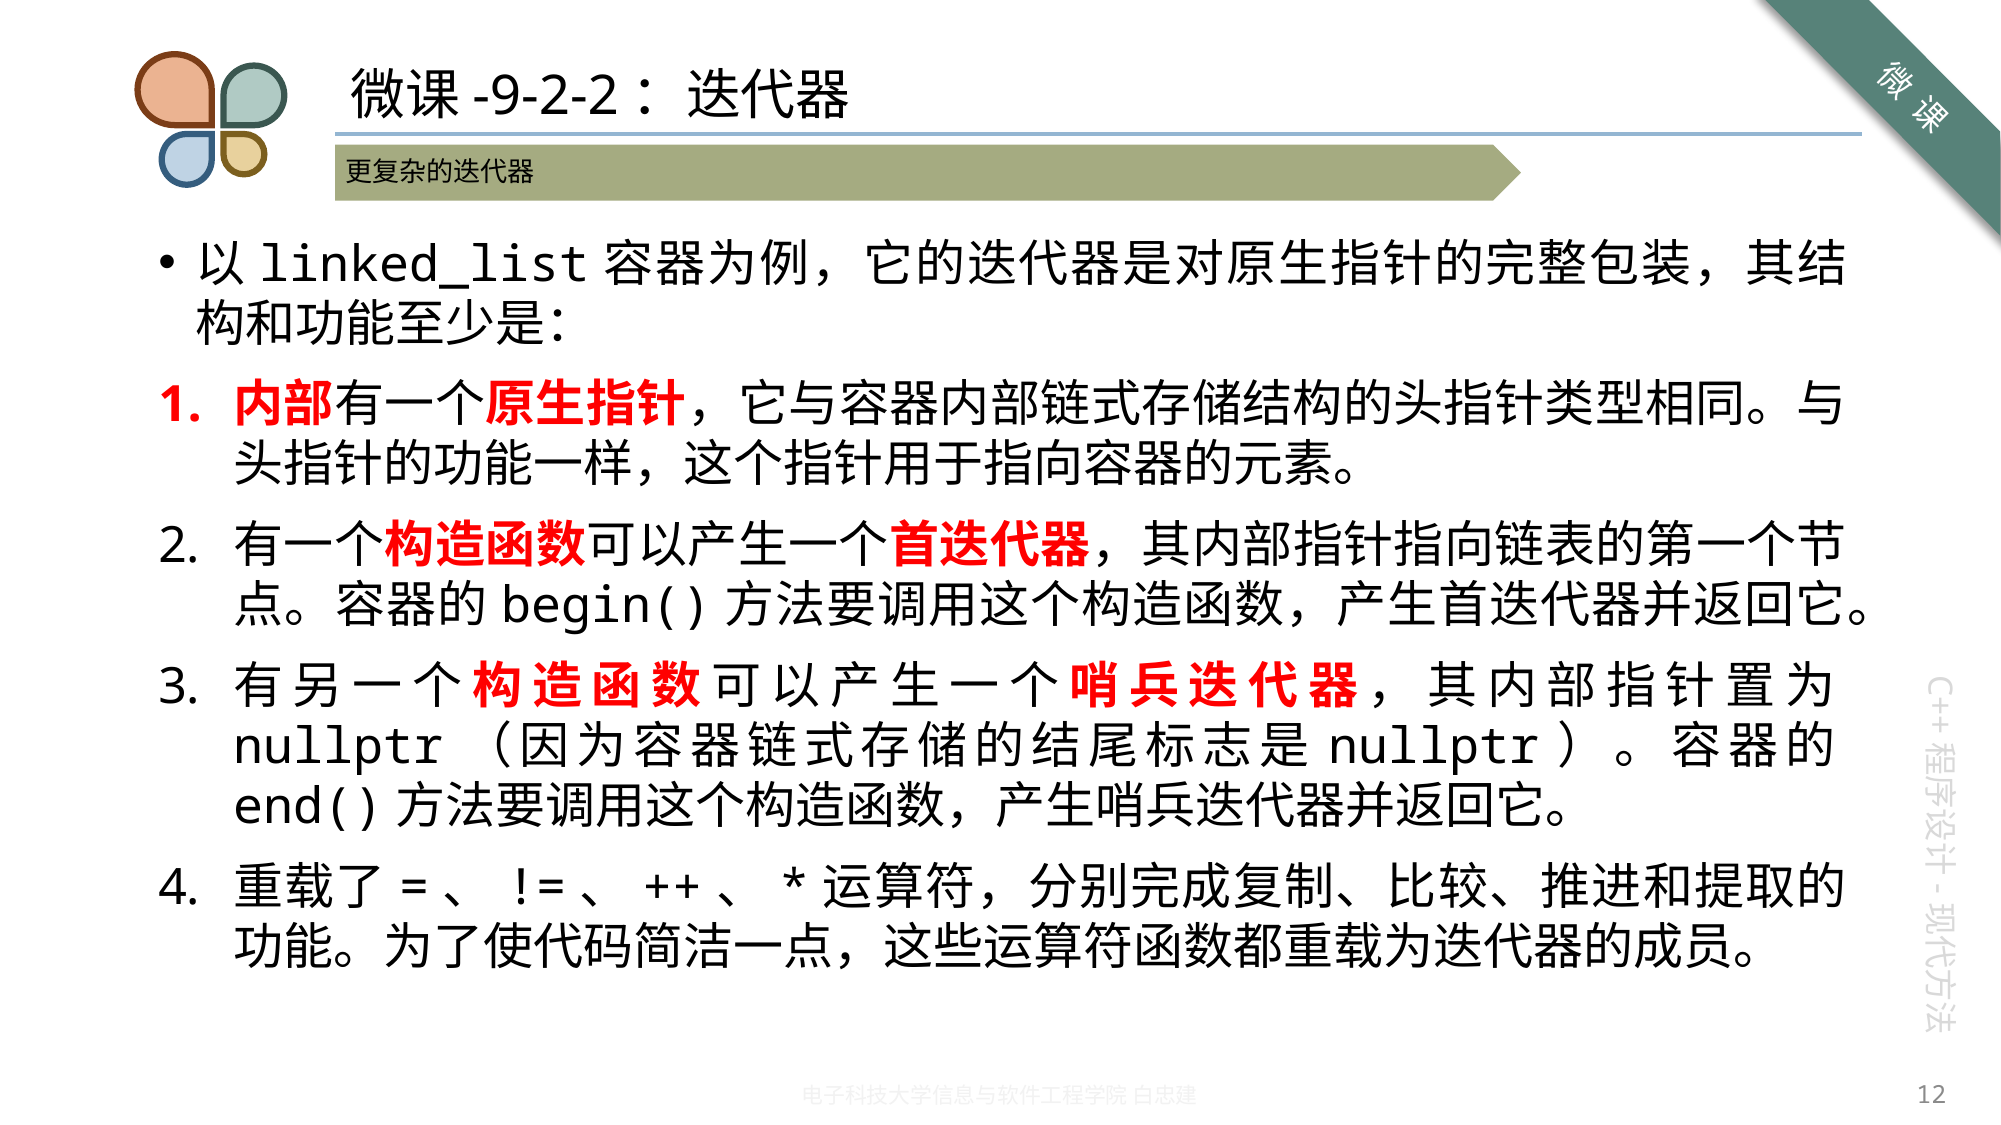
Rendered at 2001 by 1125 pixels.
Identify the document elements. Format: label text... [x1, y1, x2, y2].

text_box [333, 143, 1524, 202]
title 微课-9-2-2：迭代器 [335, 59, 1863, 134]
slide_number 12 [1862, 1065, 2000, 1125]
list 以linked_list容器为例，它的迭代器是对原生指针的完整包装，其结构和功能至少是： 内部有一个原生指针，它与容器内部链式存储结构的头指针类型相同。与头指针的功能一样，这个指针用于指向容器的元素。 有一个构造函数可以产生一个首迭代器，其内部指针指向链表的第一个节点。容器的begin()方法要调用这个构造函数，产生首迭代器并返回它。 有另一个构造函数可以产生一个哨兵迭代器，其内部指针置为nullptr（因为容器链式存储的结尾标志是nullptr）。容器的end()方法要调用这个构造函数，产生哨兵迭代器并返回它。 重载了=、!=、++、*运算符，分别完成复制、比较、推进和提取的功能。为了使代码简洁一点，这些运算符函数都重载为迭代器的成员。 [143, 223, 1863, 1066]
